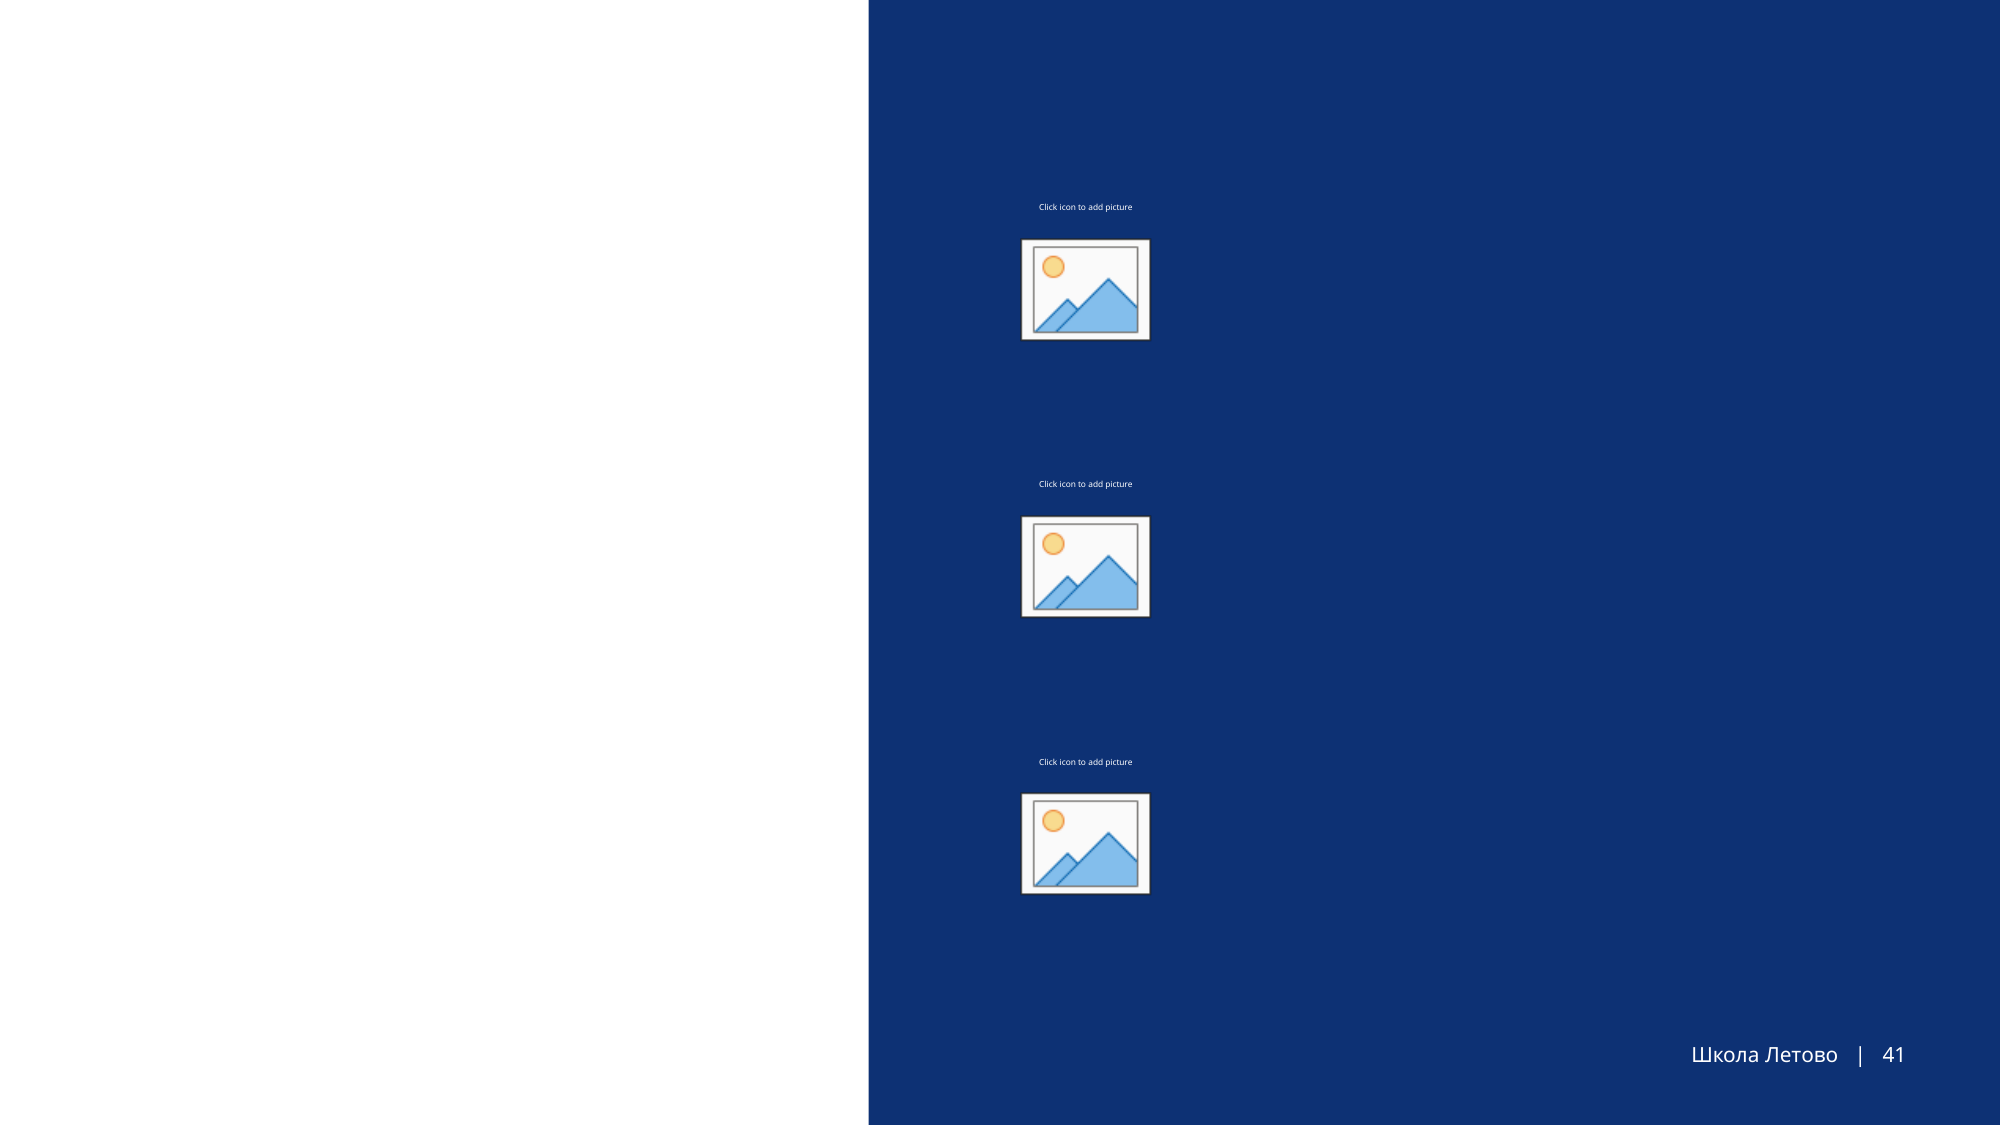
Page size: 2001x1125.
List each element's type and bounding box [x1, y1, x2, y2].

picture [990, 194, 1182, 386]
picture [990, 749, 1182, 940]
picture [990, 471, 1182, 663]
